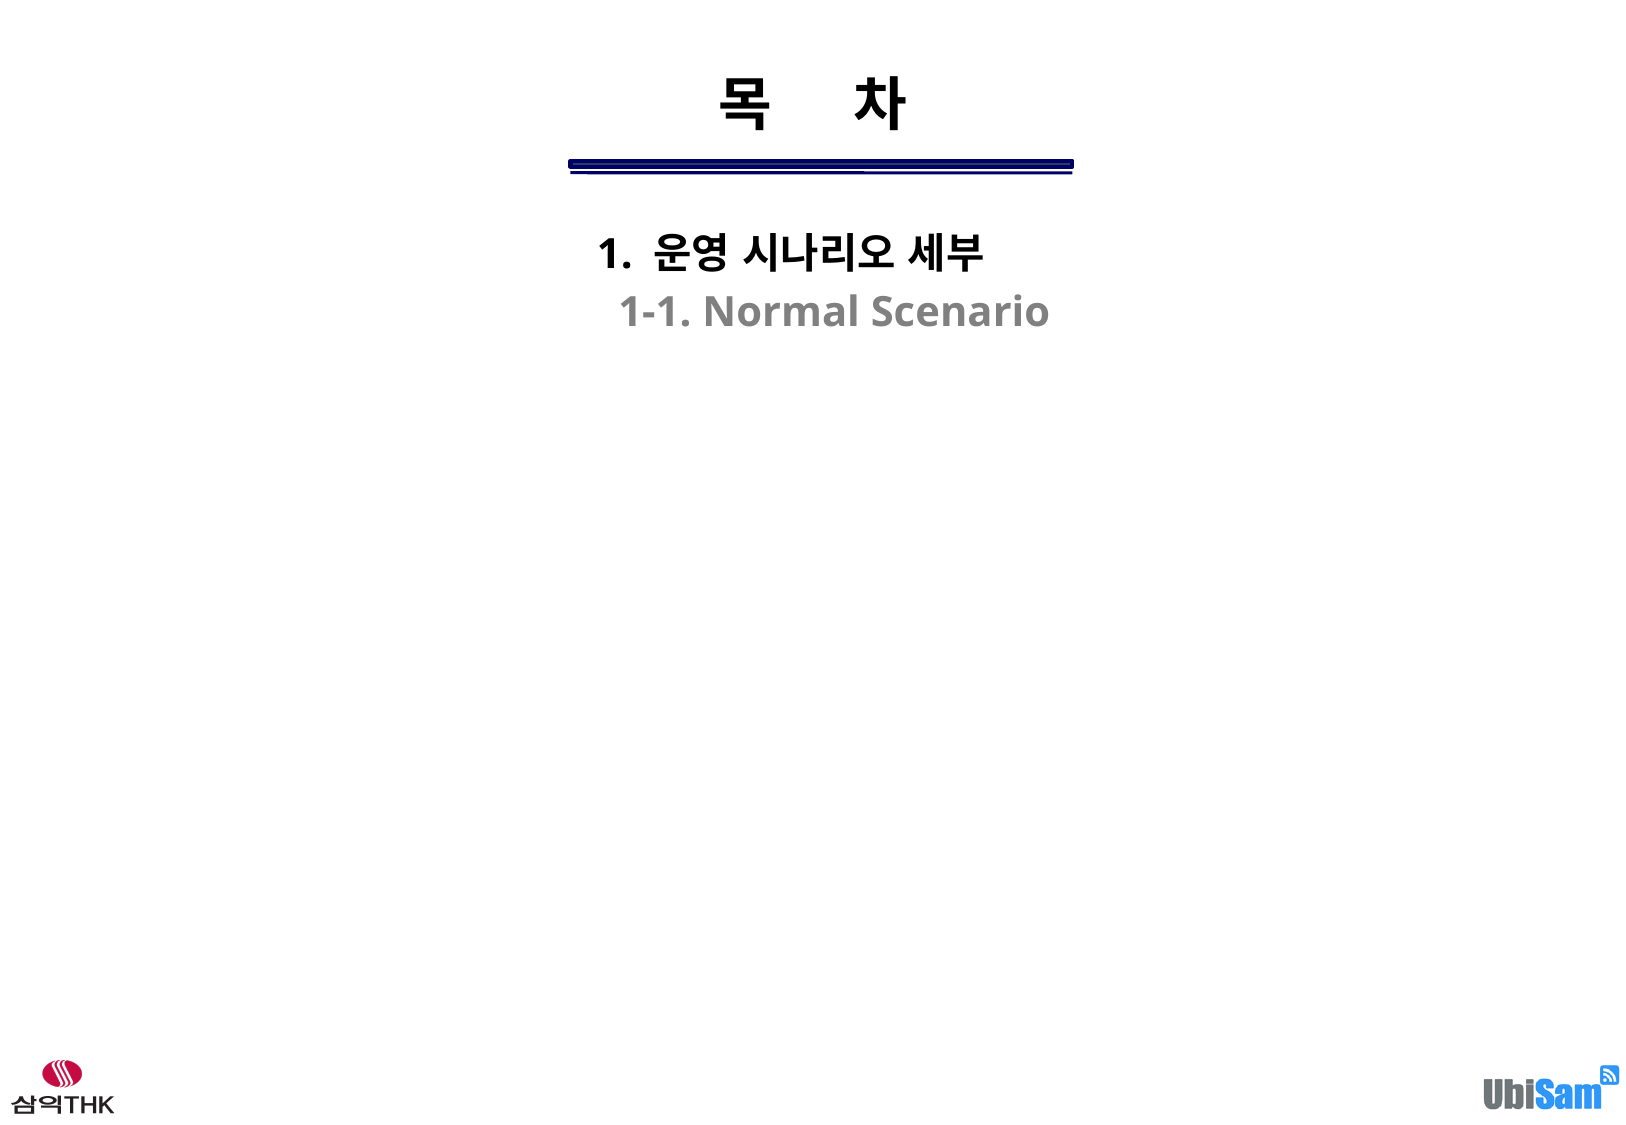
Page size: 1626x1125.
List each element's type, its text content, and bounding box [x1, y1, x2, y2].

text_box 1. 운영 시나리오 세부 1-1. Normal Scenario [596, 208, 1377, 1059]
text_box 목 차 [613, 66, 1014, 147]
picture [1474, 1044, 1625, 1125]
picture [9, 1059, 116, 1115]
